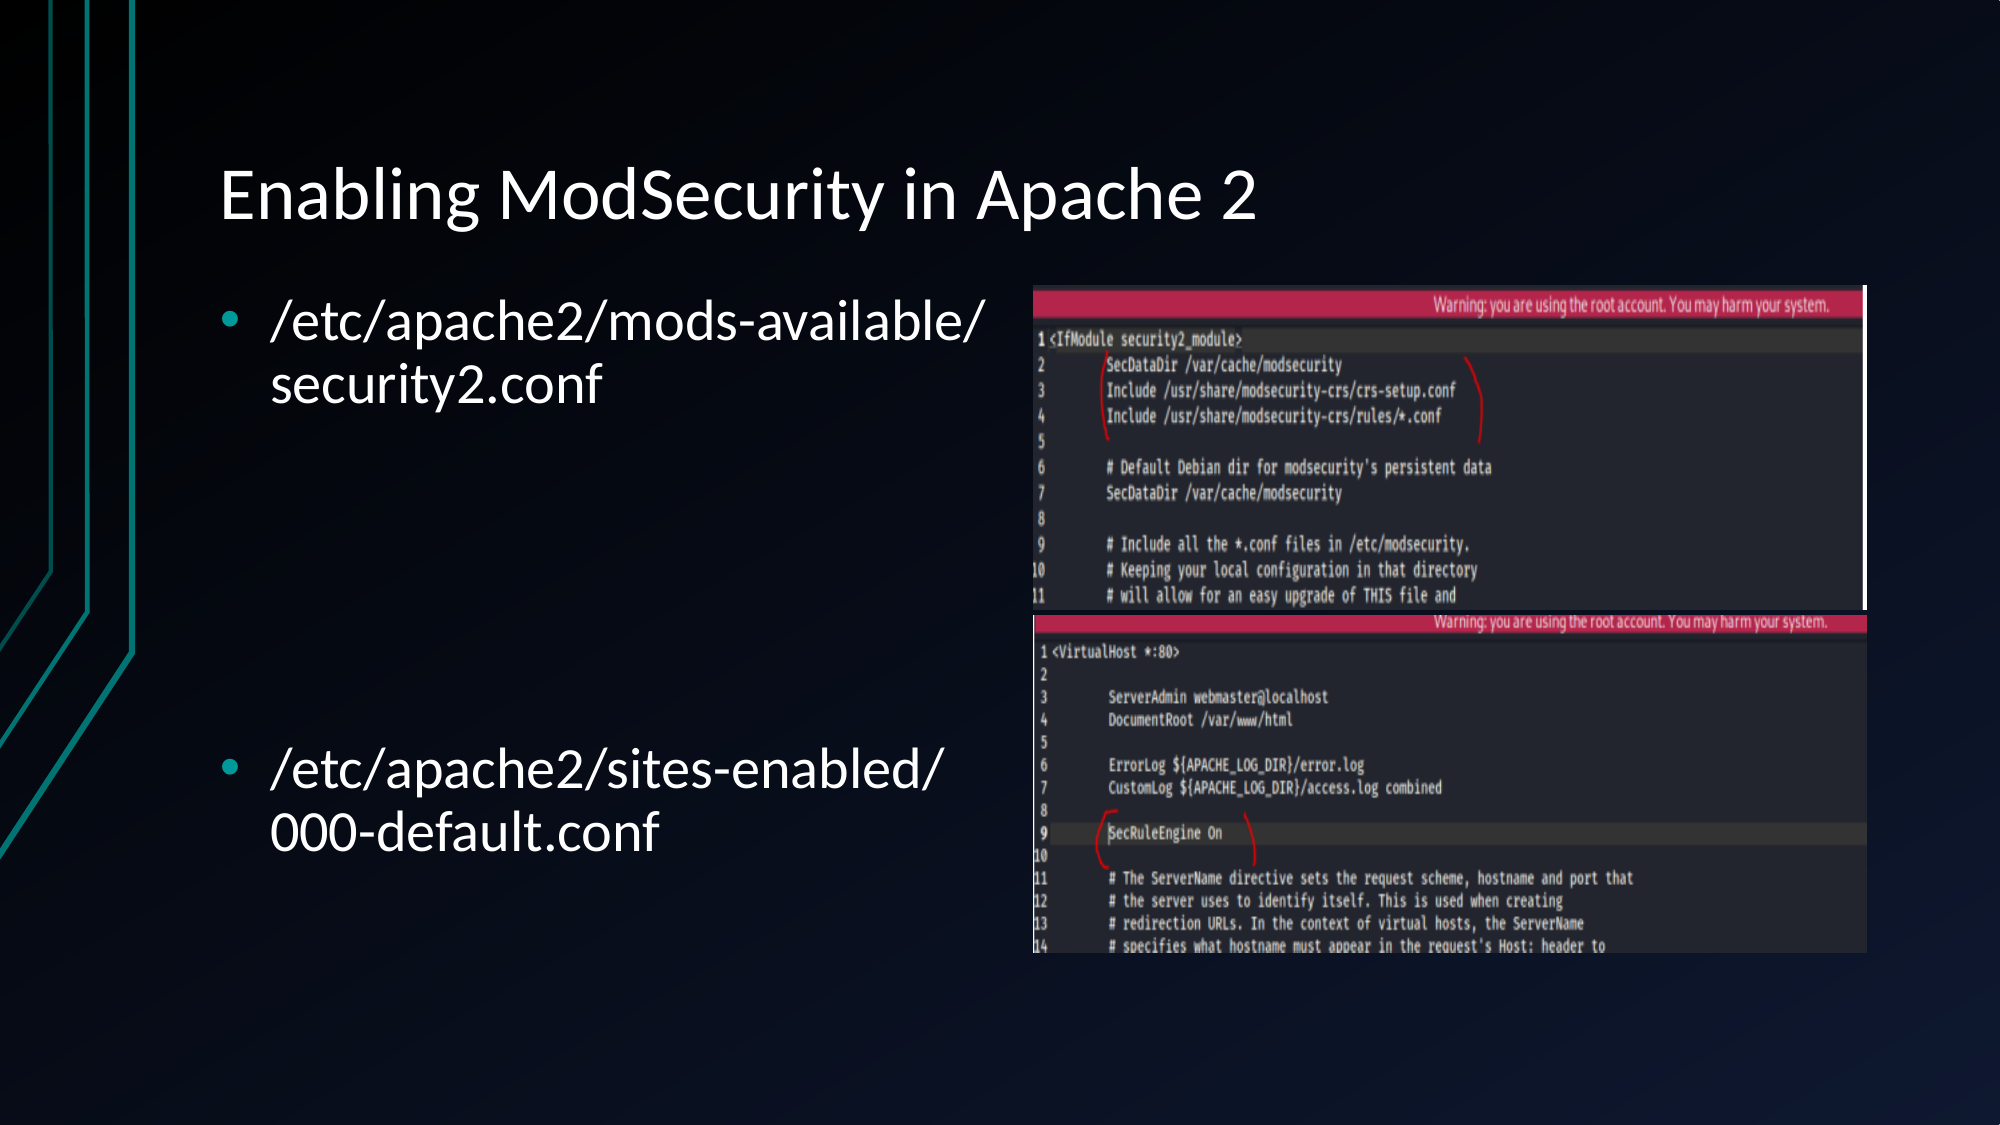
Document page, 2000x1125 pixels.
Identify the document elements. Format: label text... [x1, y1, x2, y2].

picture [1032, 614, 1867, 953]
list /etc/apache2/mods-available/security2.conf /etc/apache2/sites-enabled/000-default.conf [199, 279, 1033, 1013]
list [1032, 285, 1867, 610]
title Enabling ModSecurity in Apache 2 [199, 45, 1900, 246]
